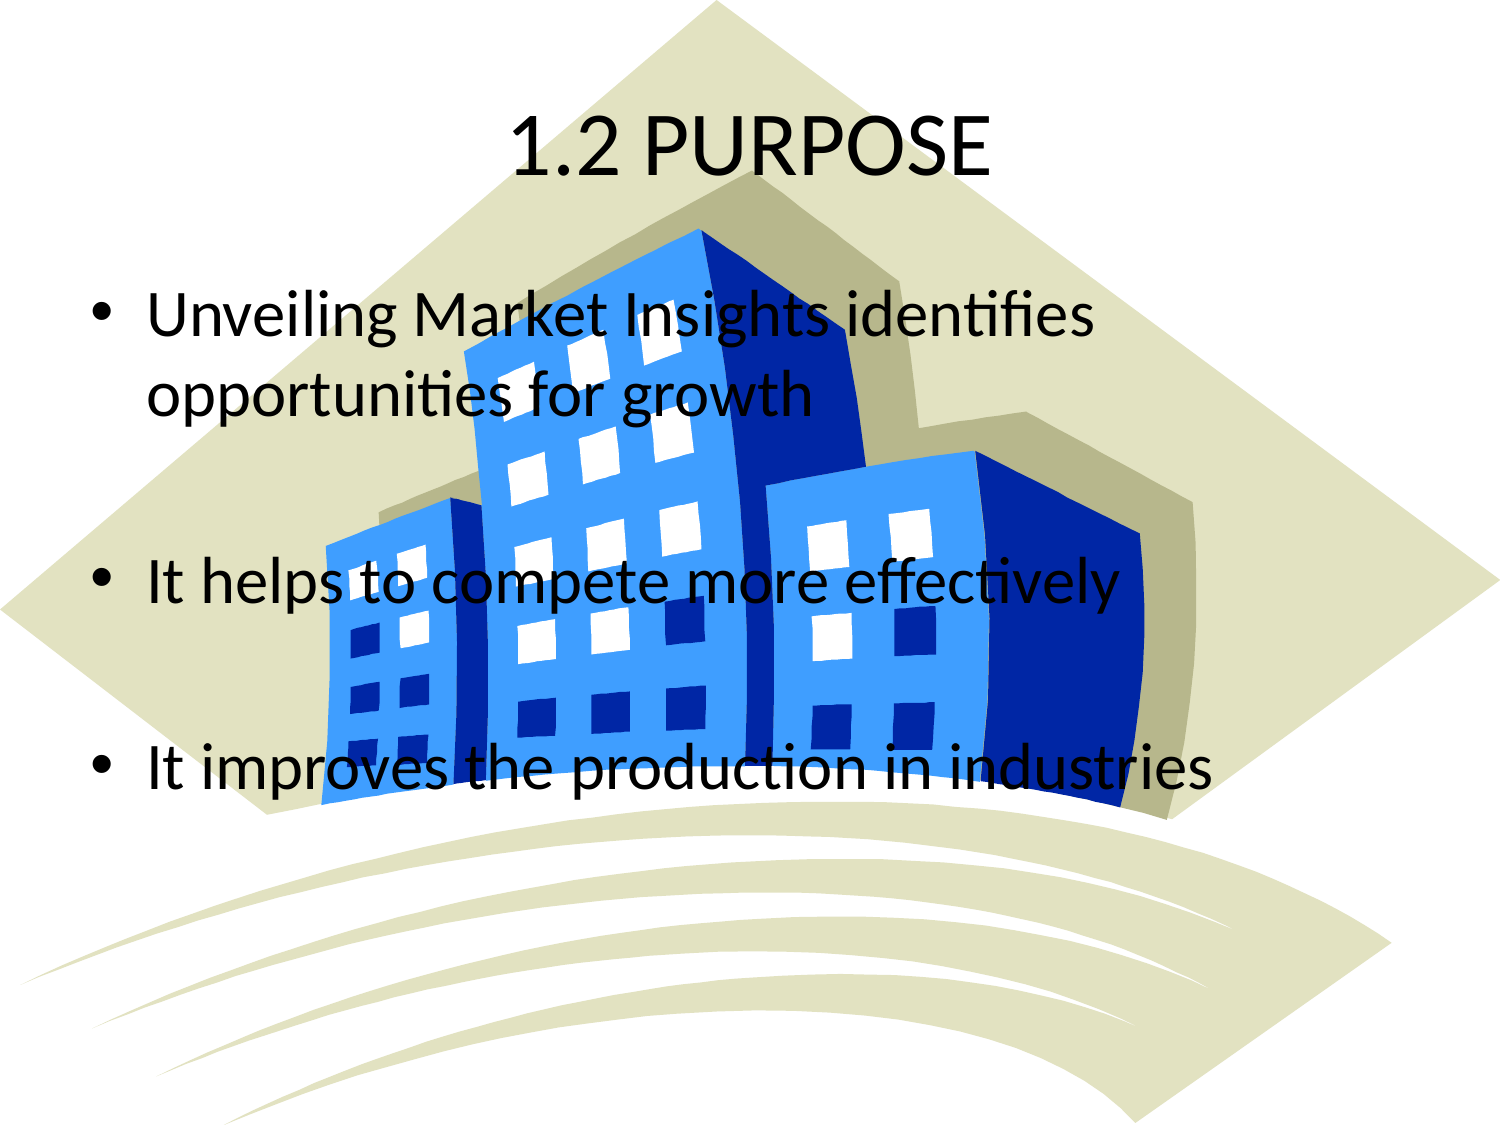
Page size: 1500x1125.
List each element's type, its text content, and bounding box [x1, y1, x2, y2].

list Unveiling Market Insights identifies opportunities for growth It helps to compete more effectively It improves the production in industries [75, 262, 1425, 1005]
title 1.2 PURPOSE [75, 45, 1425, 233]
